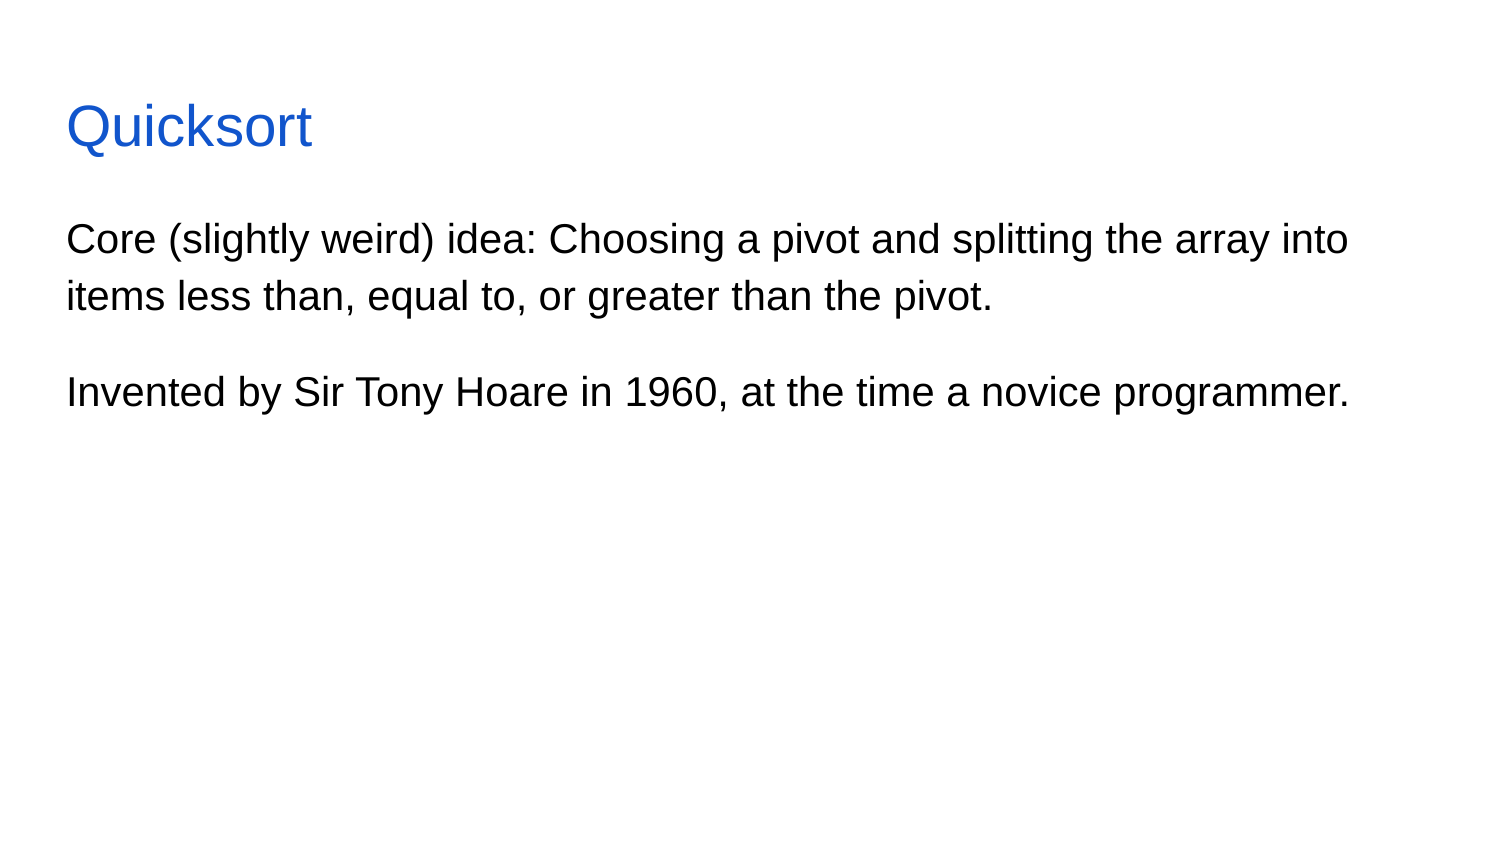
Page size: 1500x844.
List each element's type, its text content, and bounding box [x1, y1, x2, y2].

list Core (slightly weird) idea: Choosing a pivot and splitting the array into items less than, equal to, or greater than the pivot. Invented by Sir Tony Hoare in 1960, at the time a novice programmer. [51, 189, 1449, 750]
title Quicksort [51, 72, 1449, 167]
